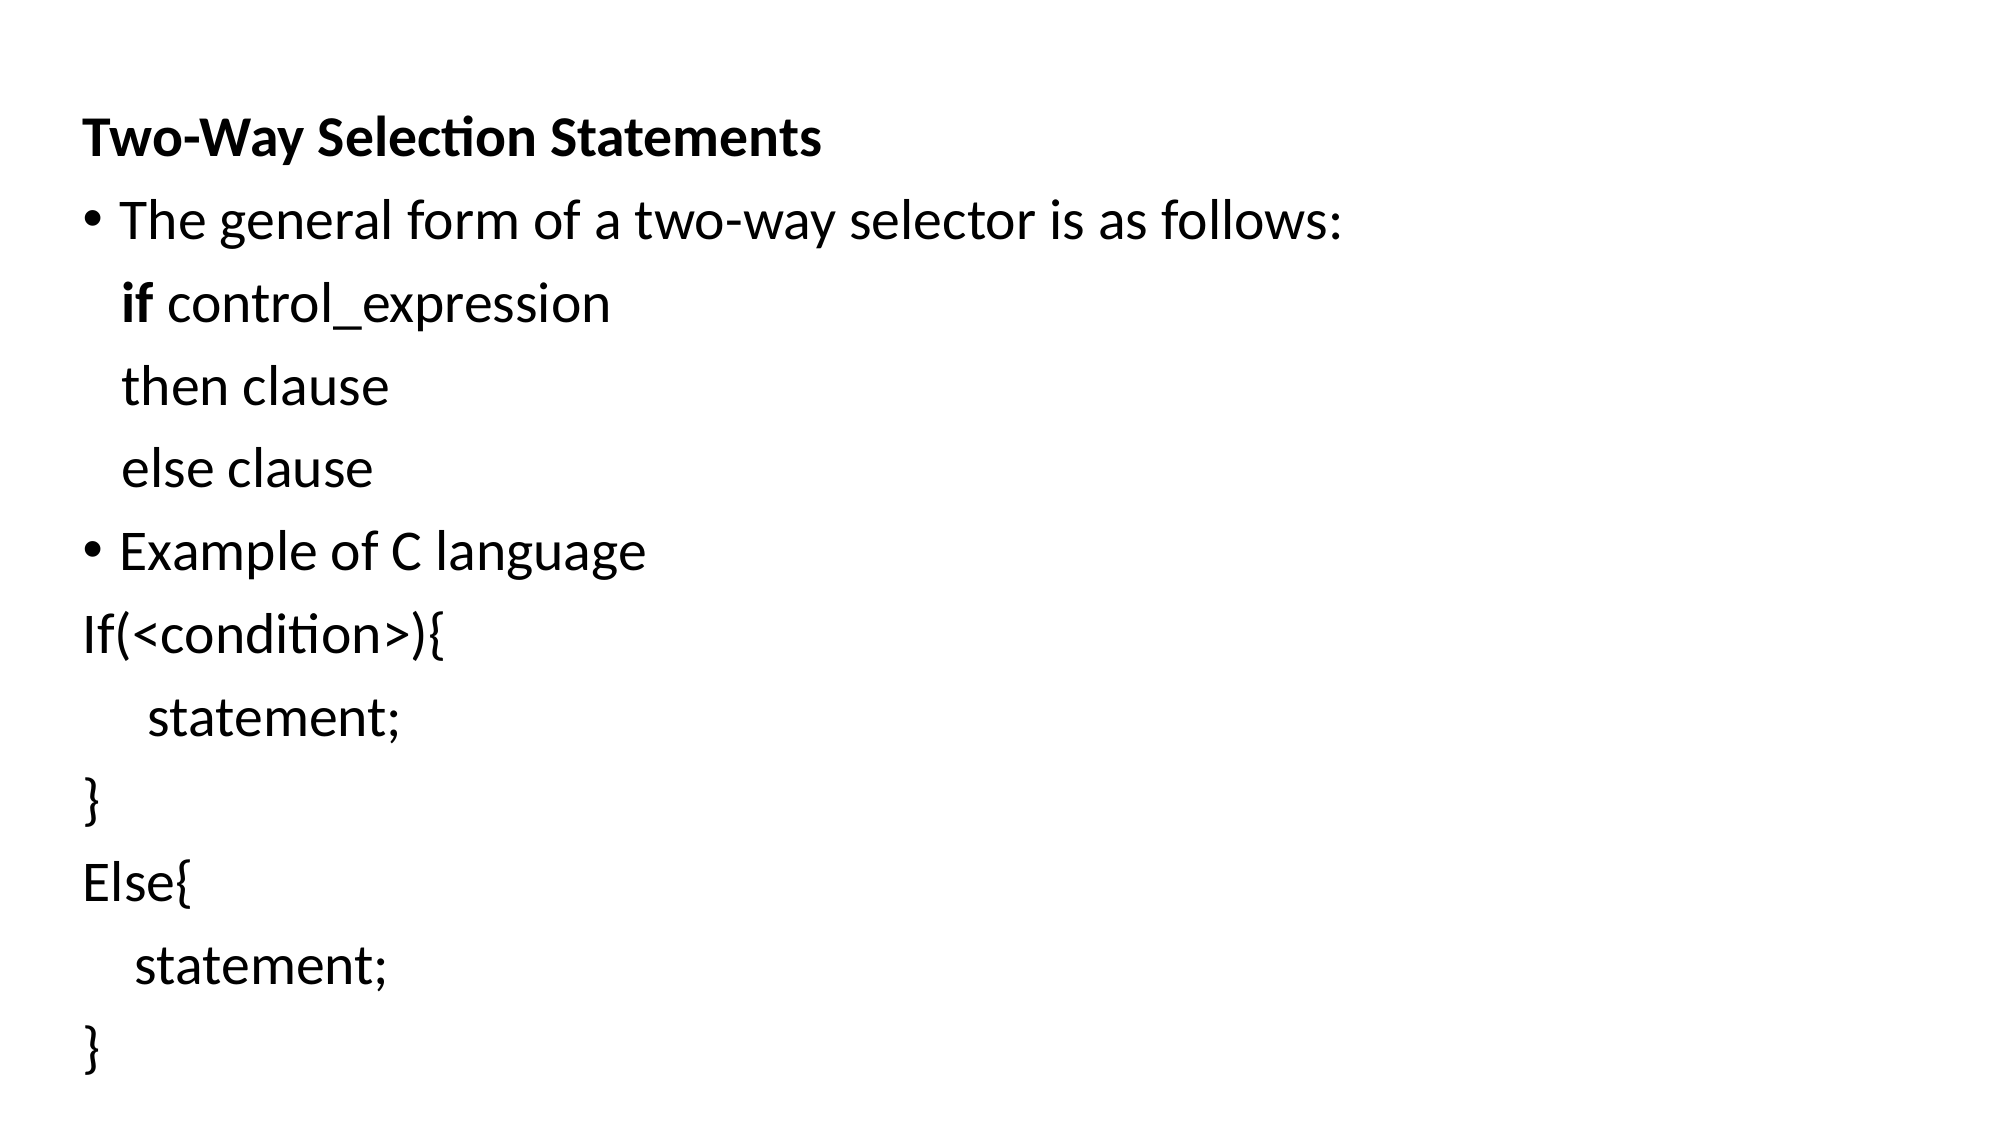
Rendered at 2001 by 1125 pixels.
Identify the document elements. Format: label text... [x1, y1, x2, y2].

list Two-Way Selection Statements The general form of a two-way selector is as follows: if control_expression then clause else clause Example of C language If(<condition>){ statement; } Else{ statement; } [67, 99, 1856, 1091]
